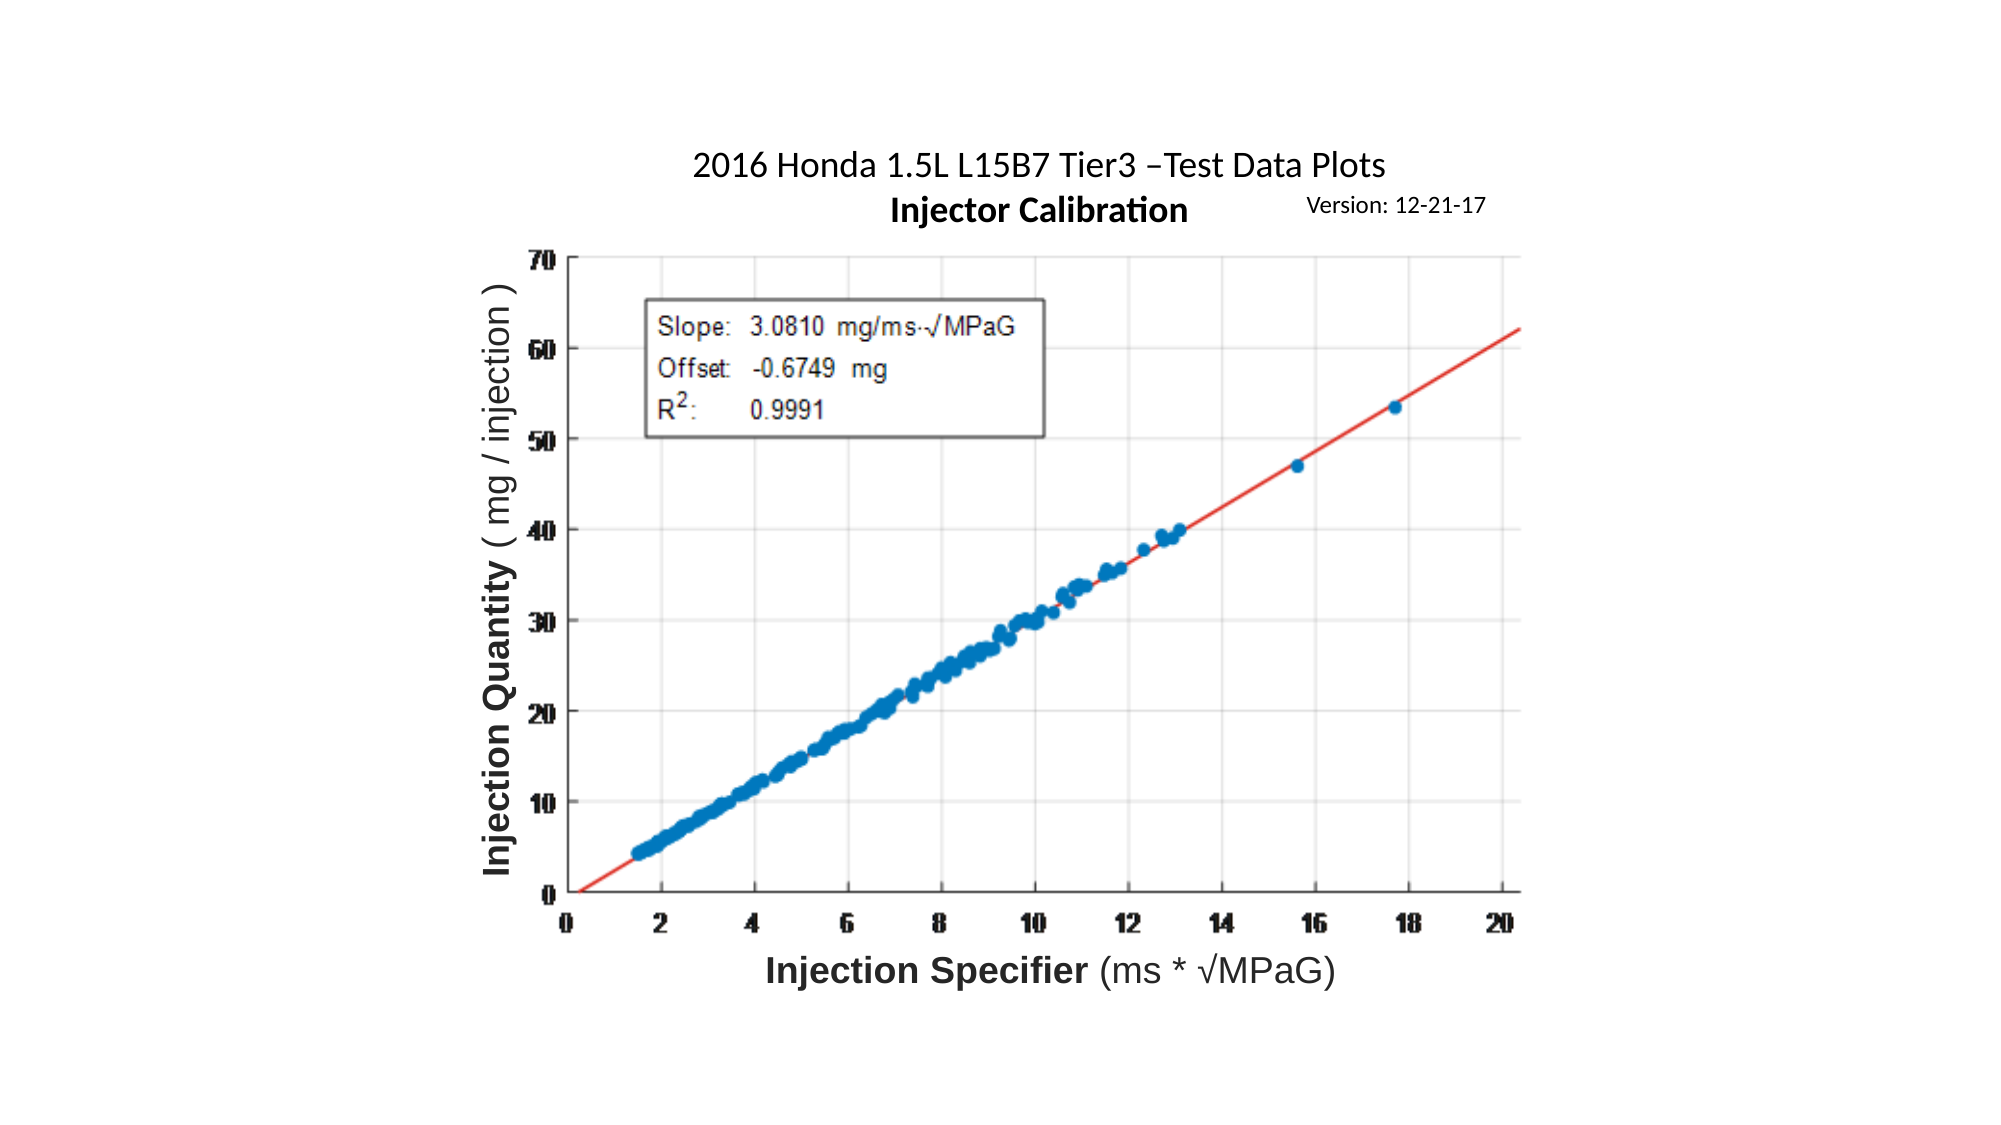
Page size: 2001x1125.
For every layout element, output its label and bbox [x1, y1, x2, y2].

text_box [442, 106, 1621, 1006]
